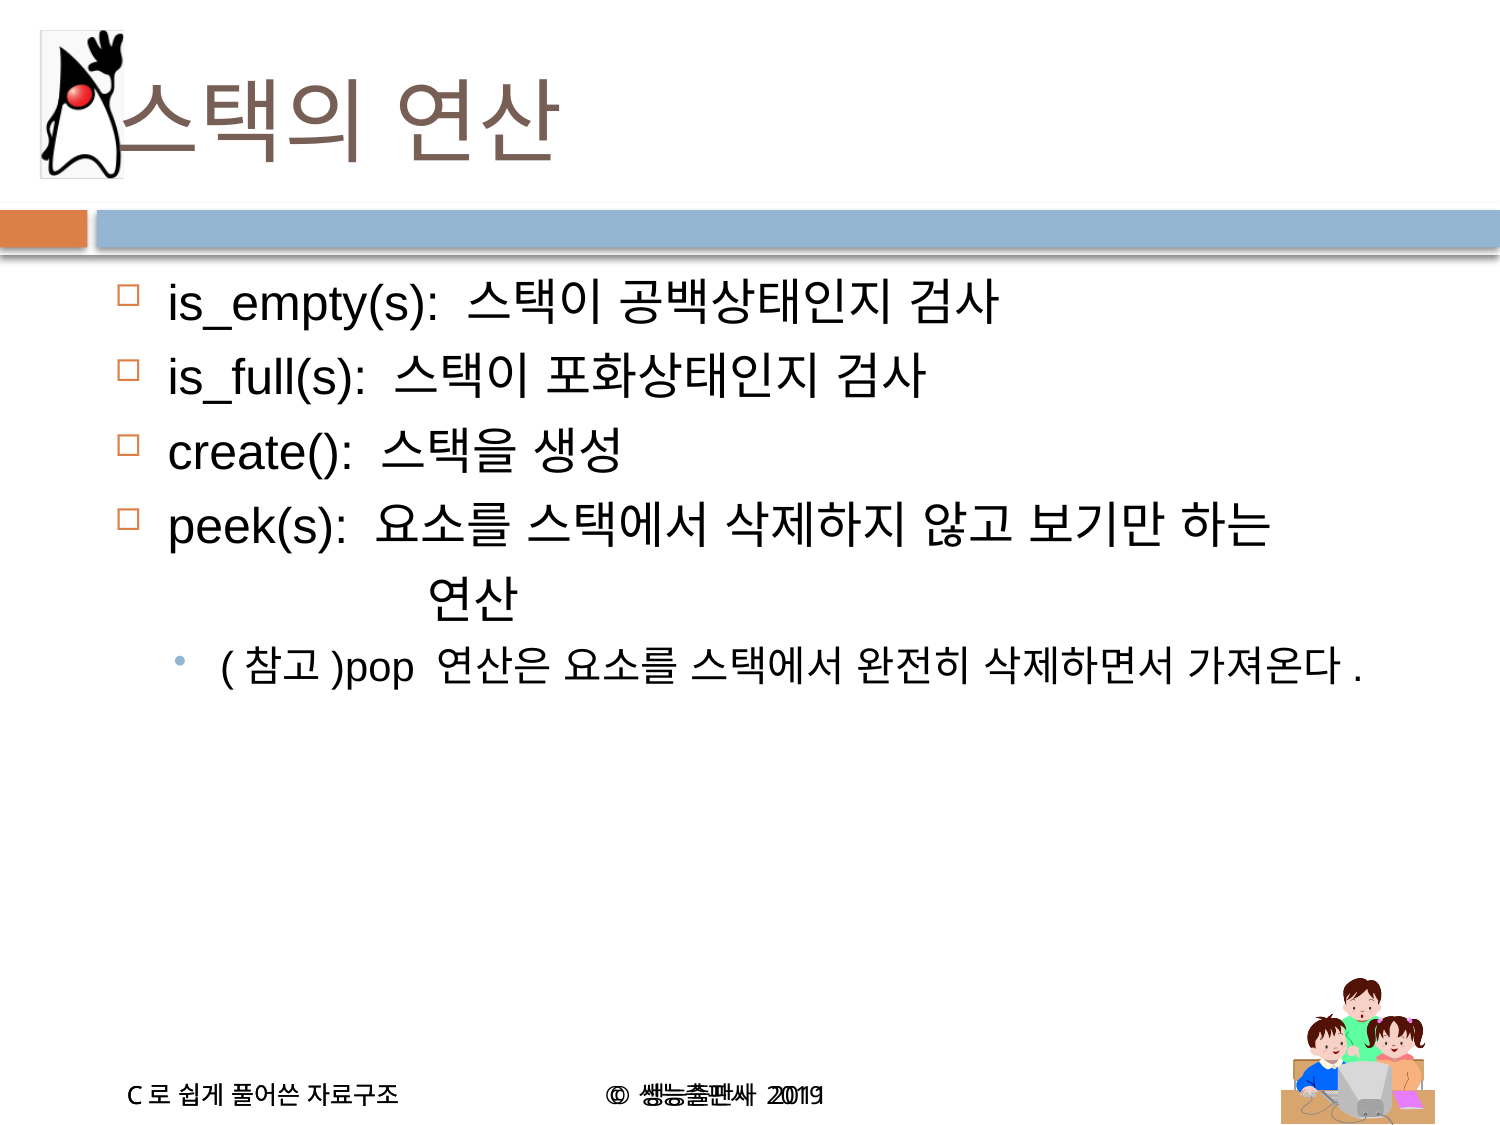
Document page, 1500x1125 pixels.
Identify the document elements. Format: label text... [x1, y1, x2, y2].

picture [39, 30, 124, 179]
title 스택의 연산 [100, 37, 1438, 200]
list is_empty(s): 스택이 공백상태인지 검사 is_full(s): 스택이 포화상태인지 검사 create(): 스택을 생성 peek(s): 요소를 스택에서 삭제하지 않고 보기만 하는 연산 (참고)pop 연산은 요소를 스택에서 완전히 삭제하면서 가져온다. [100, 262, 1438, 1000]
